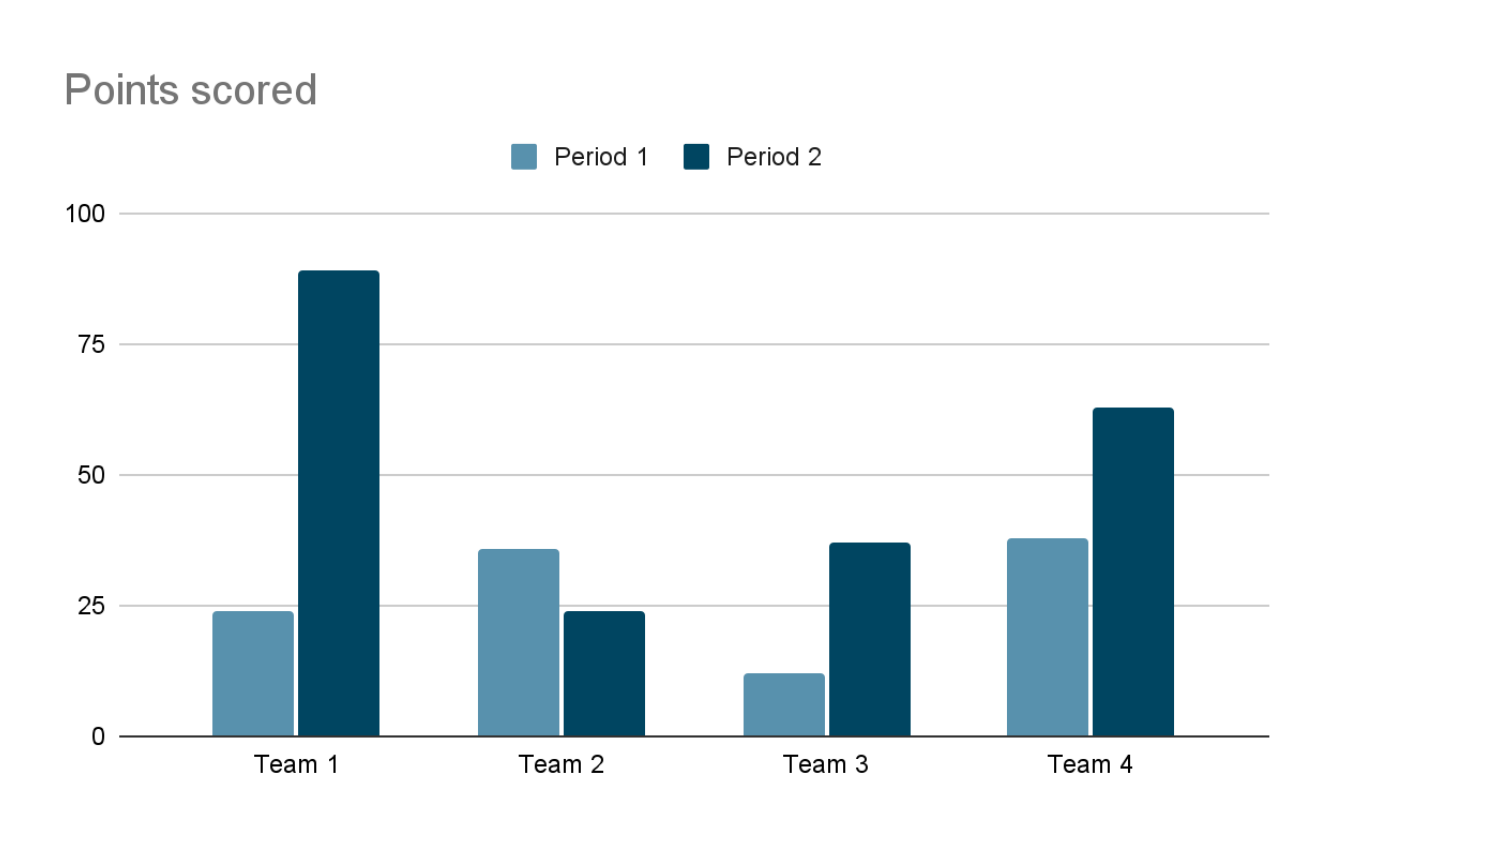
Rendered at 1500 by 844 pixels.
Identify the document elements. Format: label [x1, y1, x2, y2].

picture [24, 24, 1309, 819]
